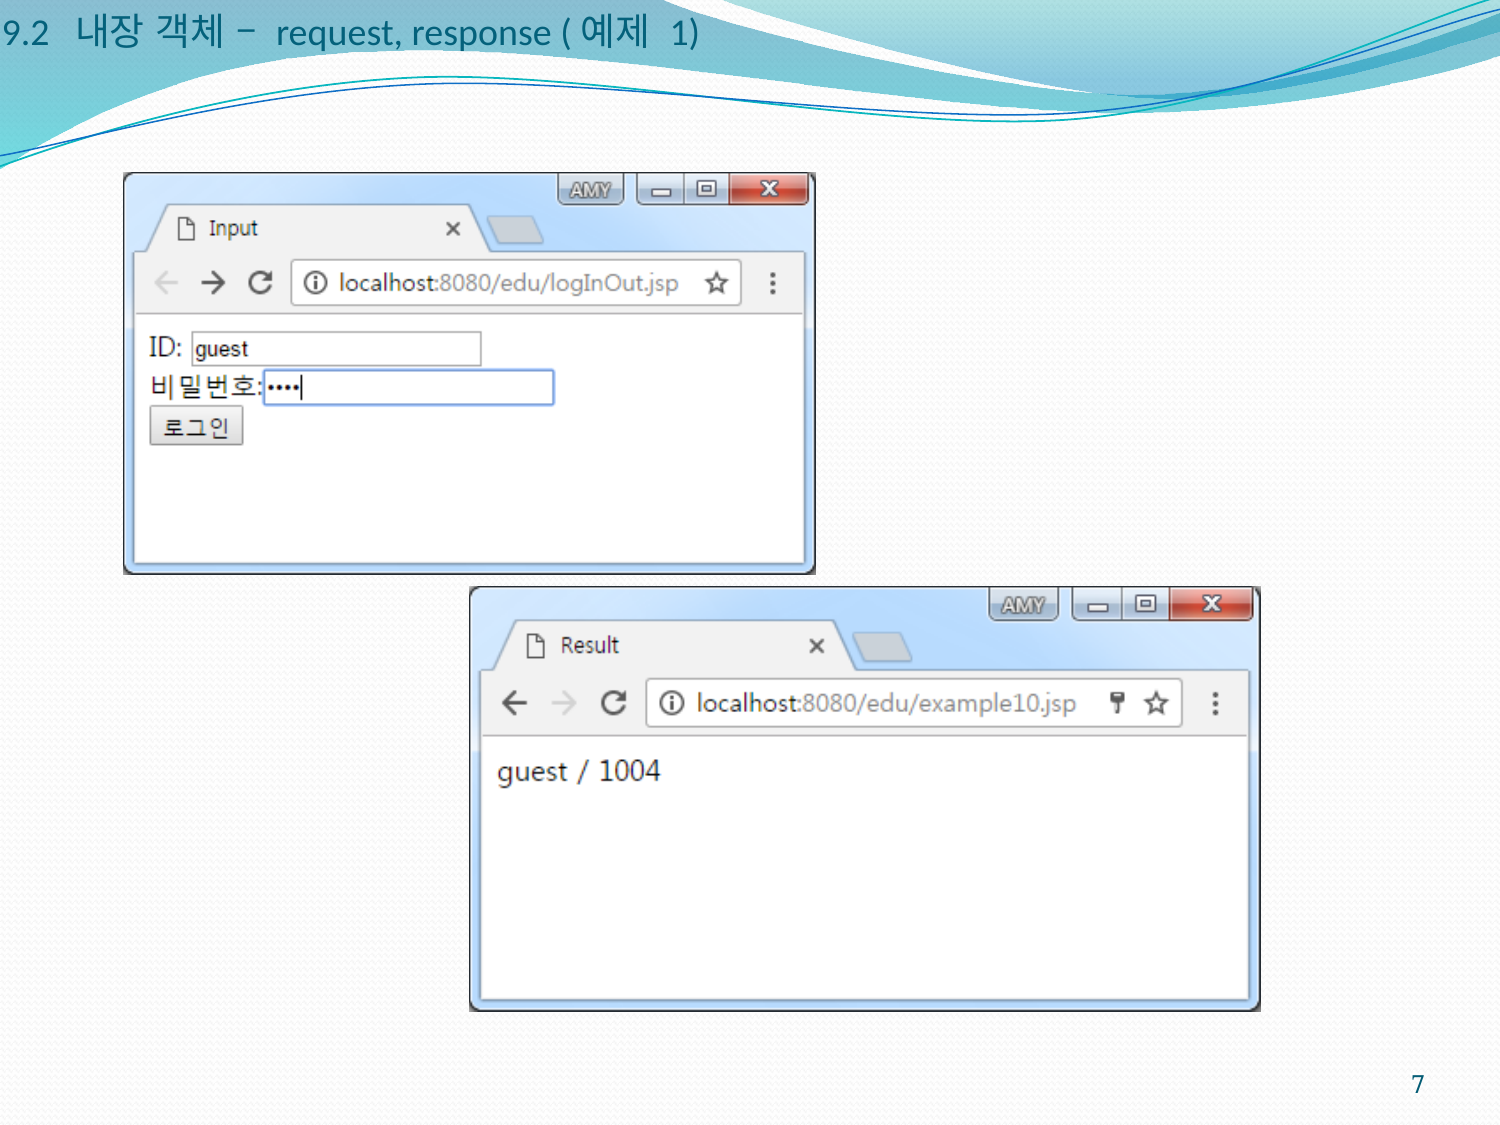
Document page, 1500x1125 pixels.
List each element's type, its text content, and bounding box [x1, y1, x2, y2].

picture [469, 585, 1262, 1012]
slide_number 7 [1299, 1042, 1425, 1103]
picture [123, 172, 816, 575]
text_box 9.2 내장 객체 – request, response (예제 1) [1, 0, 1365, 54]
